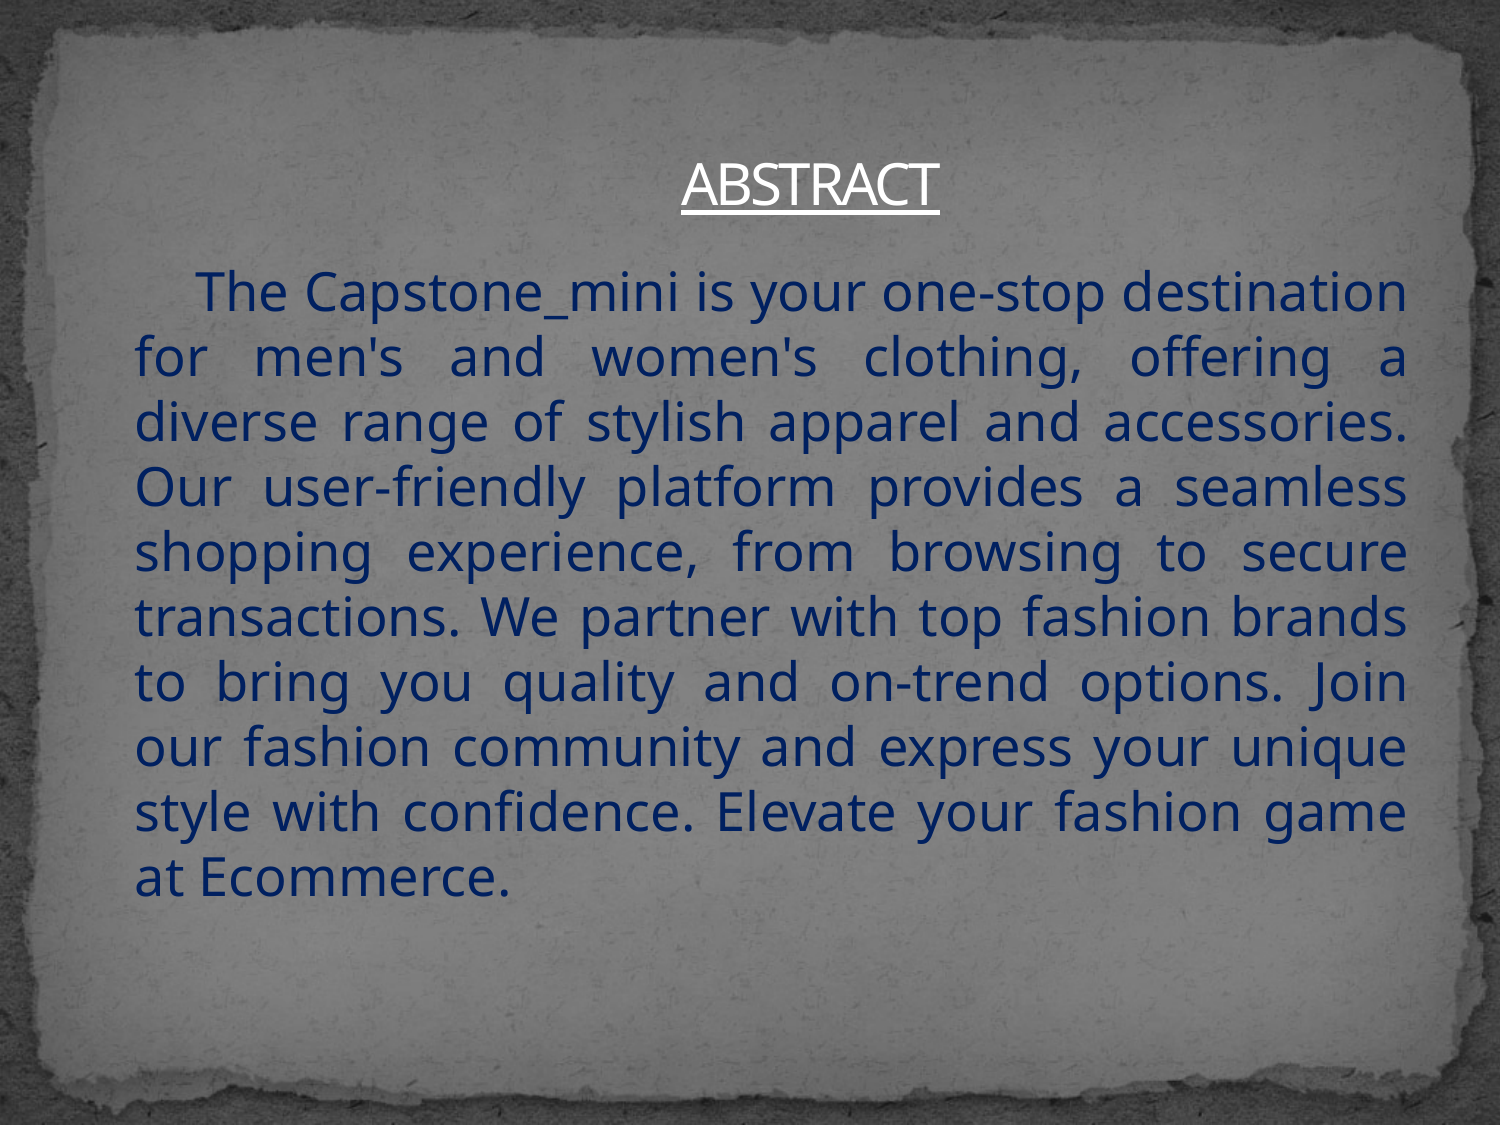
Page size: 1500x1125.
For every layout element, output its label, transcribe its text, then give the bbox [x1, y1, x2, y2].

list The Capstone_mini is your one-stop destination for men's and women's clothing, offering a diverse range of stylish apparel and accessories. Our user-friendly platform provides a seamless shopping experience, from browsing to secure transactions. We partner with top fashion brands to bring you quality and on-trend options. Join our fashion community and express your unique style with confidence. Elevate your fashion game at Ecommerce. [75, 249, 1425, 1000]
picture [0, 0, 1500, 1125]
title ABSTRACT [74, 24, 1425, 225]
